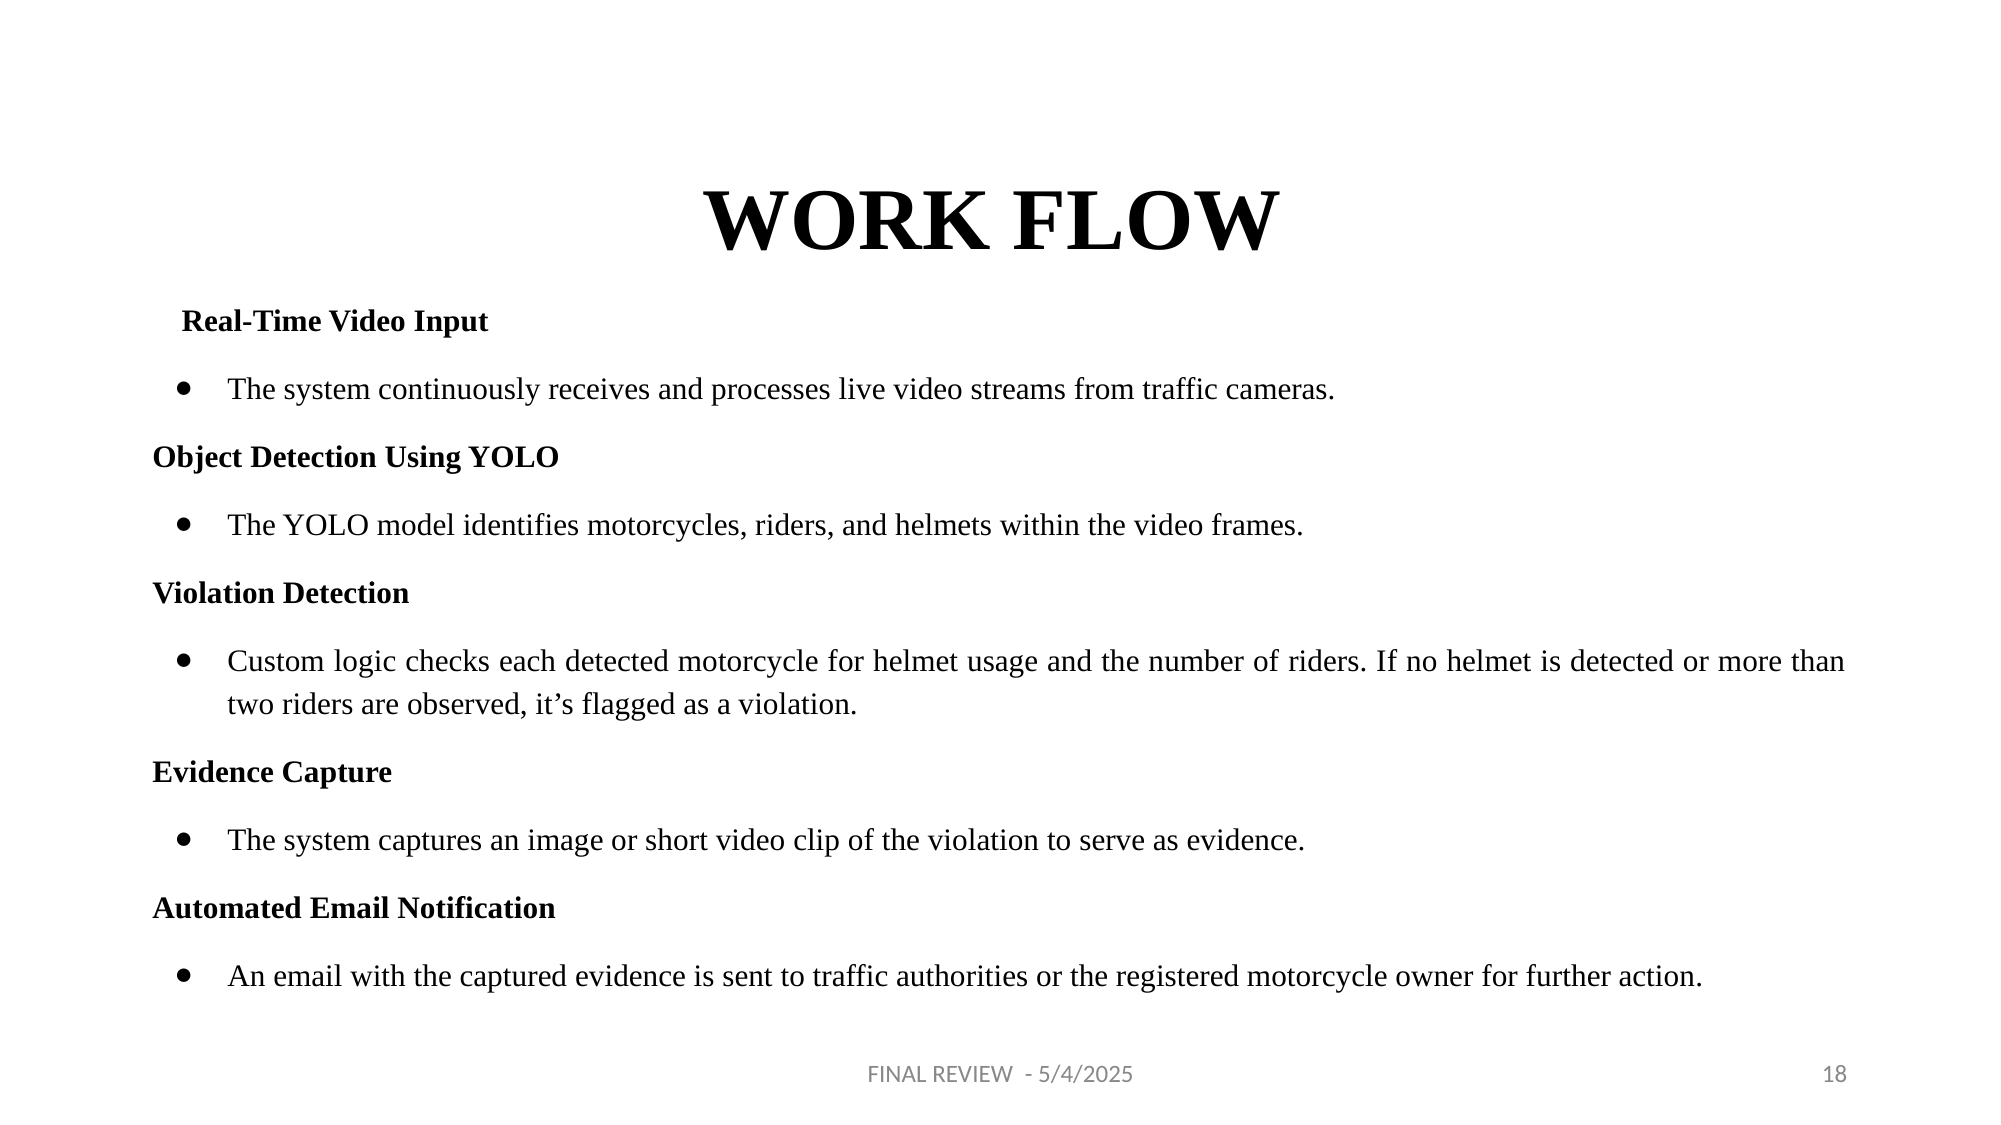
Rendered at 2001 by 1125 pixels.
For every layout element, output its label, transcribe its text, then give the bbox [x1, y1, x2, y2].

list Real-Time Video Input The system continuously receives and processes live video streams from traffic cameras. Object Detection Using YOLO The YOLO model identifies motorcycles, riders, and helmets within the video frames. Violation Detection Custom logic checks each detected motorcycle for helmet usage and the number of riders. If no helmet is detected or more than two riders are observed, it’s flagged as a violation. Evidence Capture The system captures an image or short video clip of the violation to serve as evidence. Automated Email Notification An email with the captured evidence is sent to traffic authorities or the registered motorcycle owner for further action. [137, 238, 1863, 1014]
title WORK FLOW [137, 59, 1863, 238]
slide_number 18 [1412, 1042, 1863, 1103]
footer FINAL REVIEW - 5/4/2025 [662, 1042, 1338, 1103]
